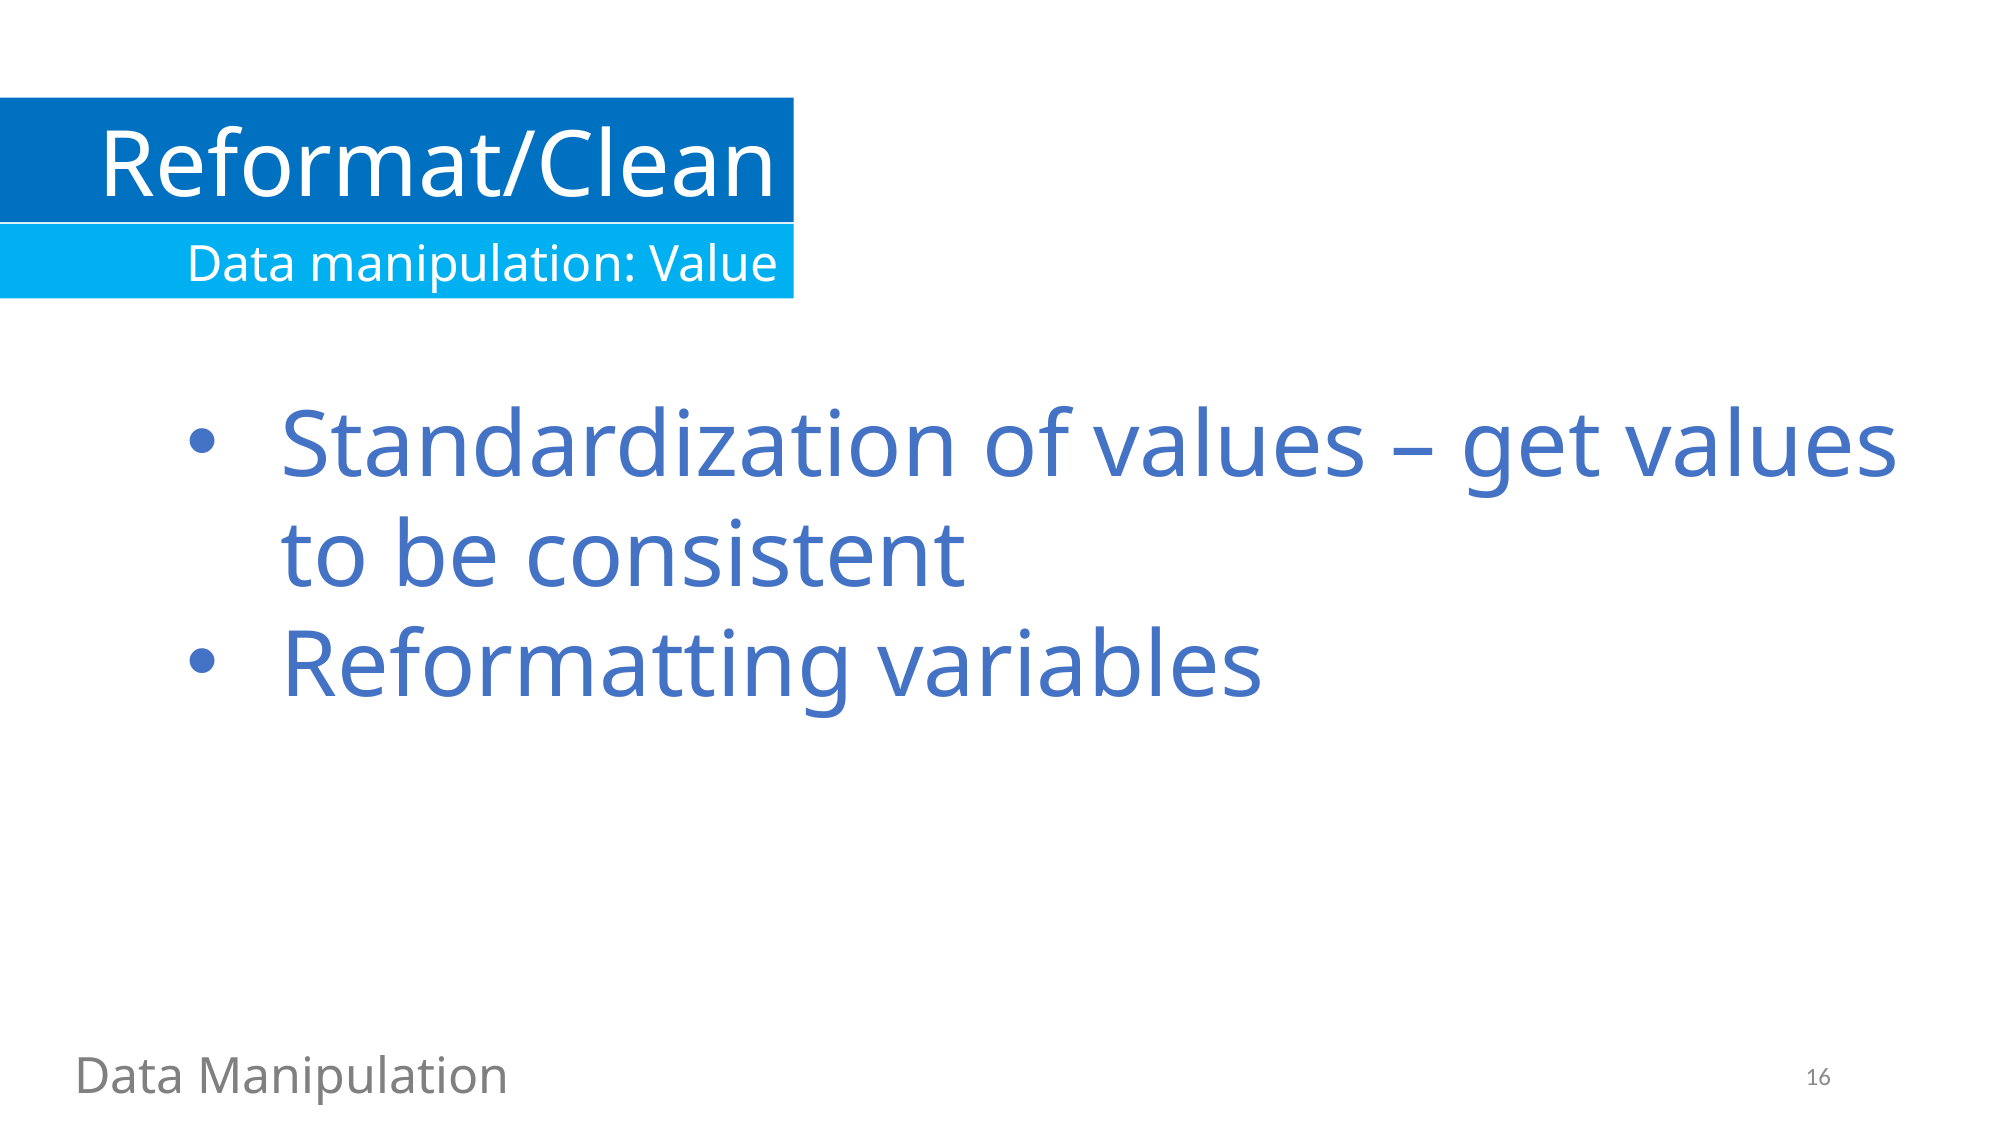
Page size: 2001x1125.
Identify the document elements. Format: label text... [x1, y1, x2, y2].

text_box Standardization of values – get values to be consistent Reformatting variables [171, 377, 1941, 722]
slide_number 16 [1529, 1045, 1847, 1106]
text_box Data manipulation: Value [0, 223, 794, 299]
text_box Reformat/Clean [0, 97, 794, 223]
text_box Data Manipulation [59, 1036, 1529, 1111]
